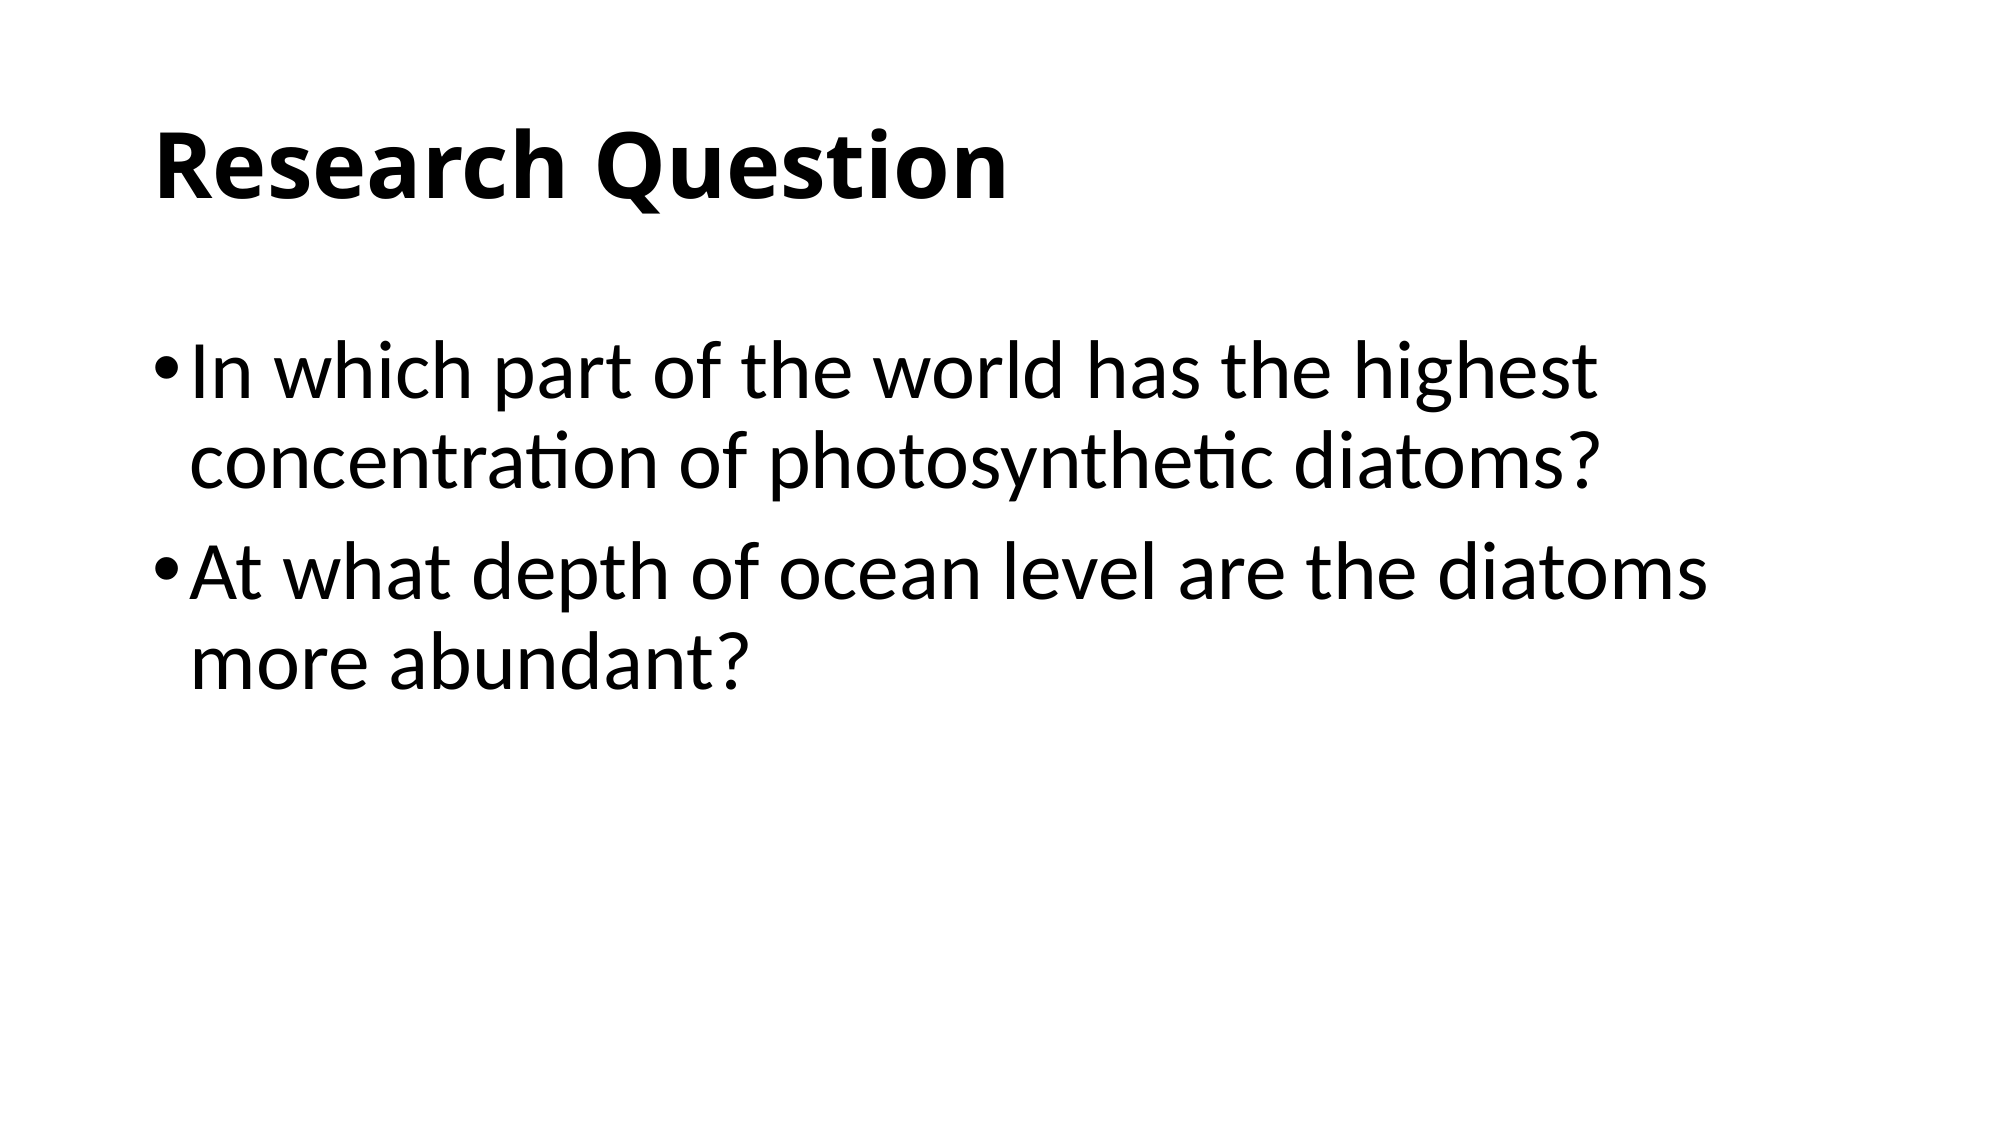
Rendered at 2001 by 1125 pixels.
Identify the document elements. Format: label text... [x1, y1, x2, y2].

title Research Question [137, 59, 1863, 278]
list In which part of the world has the highest concentration of photosynthetic diatoms? At what depth of ocean level are the diatoms more abundant? [137, 319, 1863, 927]
